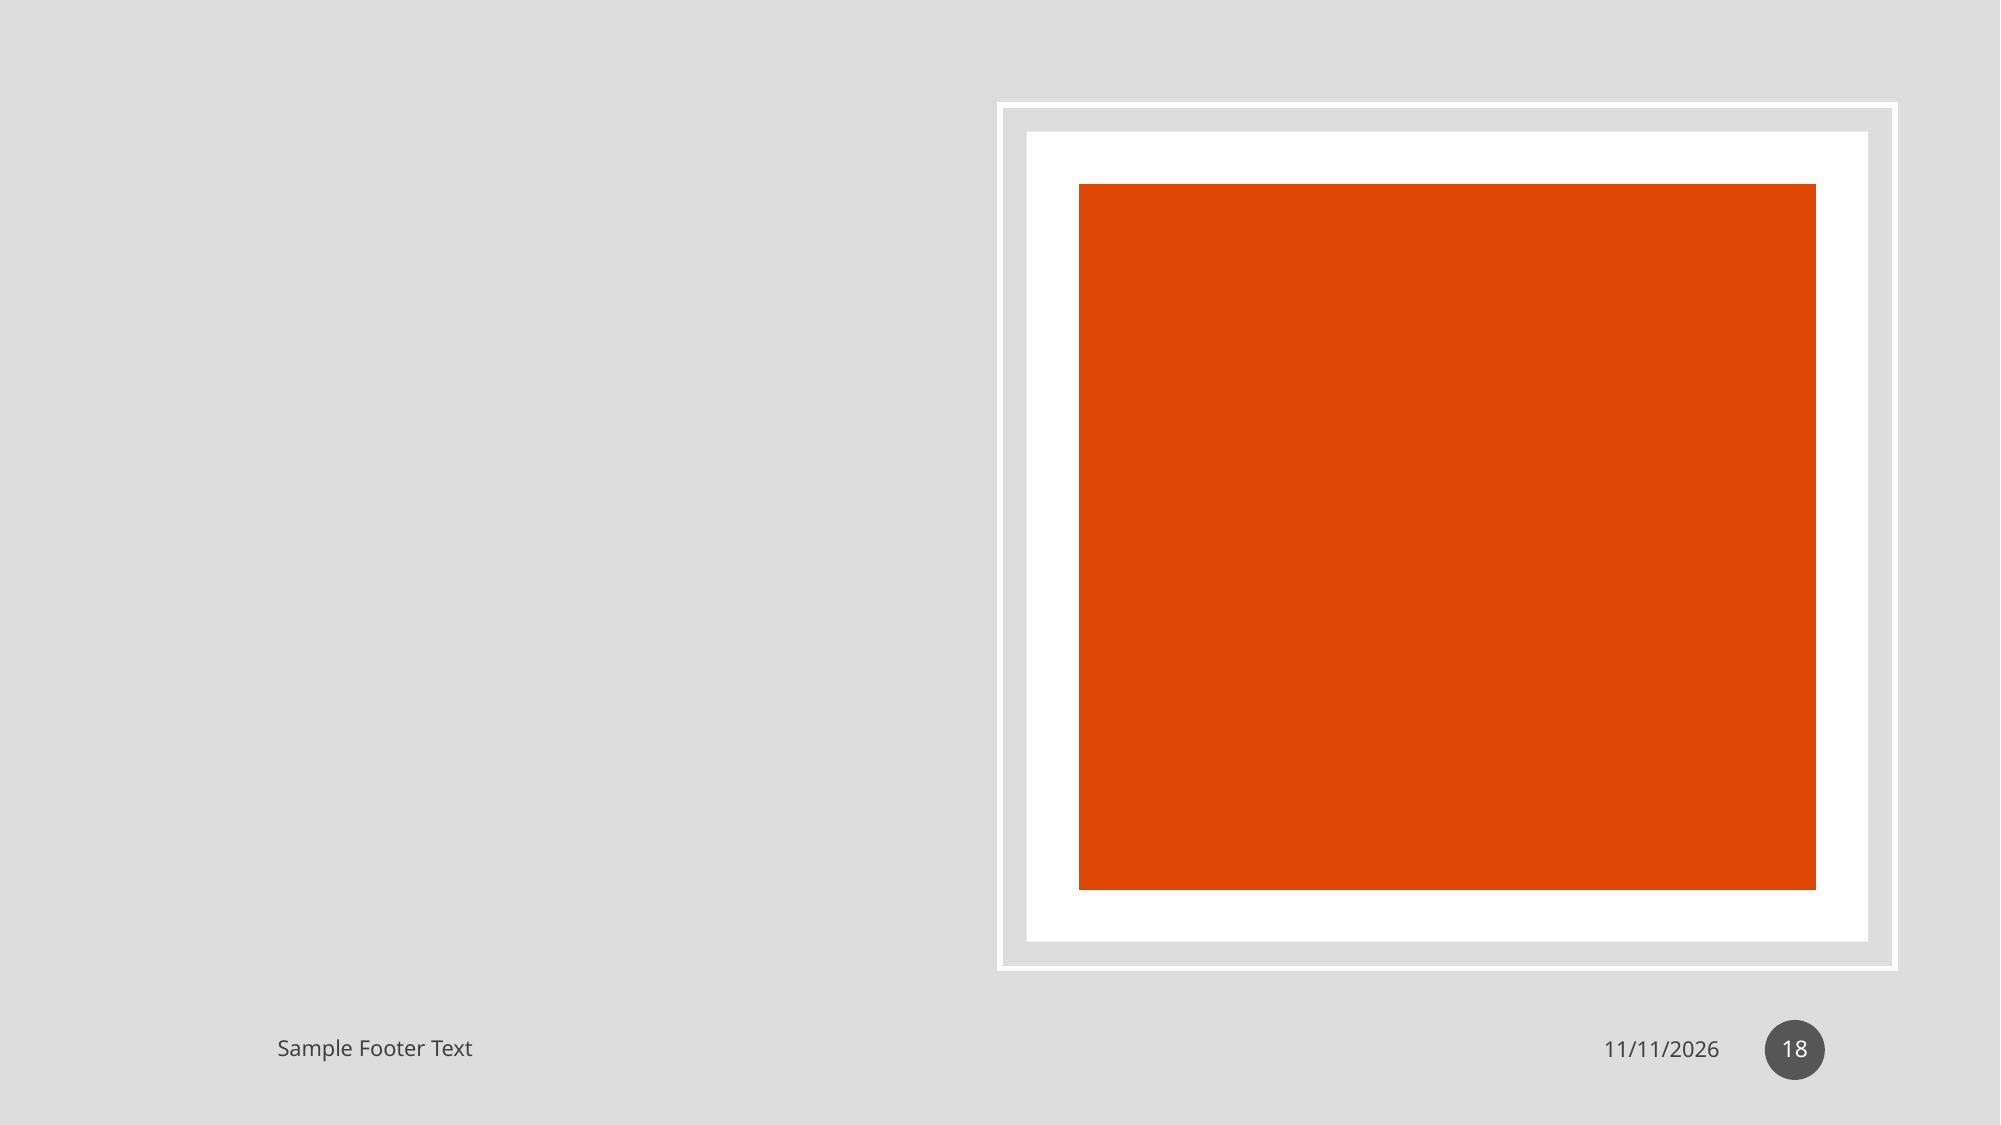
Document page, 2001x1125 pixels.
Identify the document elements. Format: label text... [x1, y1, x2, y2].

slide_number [1283, 1023, 1735, 1077]
slide_number 18 [1764, 1019, 1825, 1080]
picture [1079, 184, 1816, 890]
footer Sample Footer Text [262, 1023, 1231, 1076]
text_box [1026, 131, 1869, 943]
text_box [999, 104, 1896, 969]
